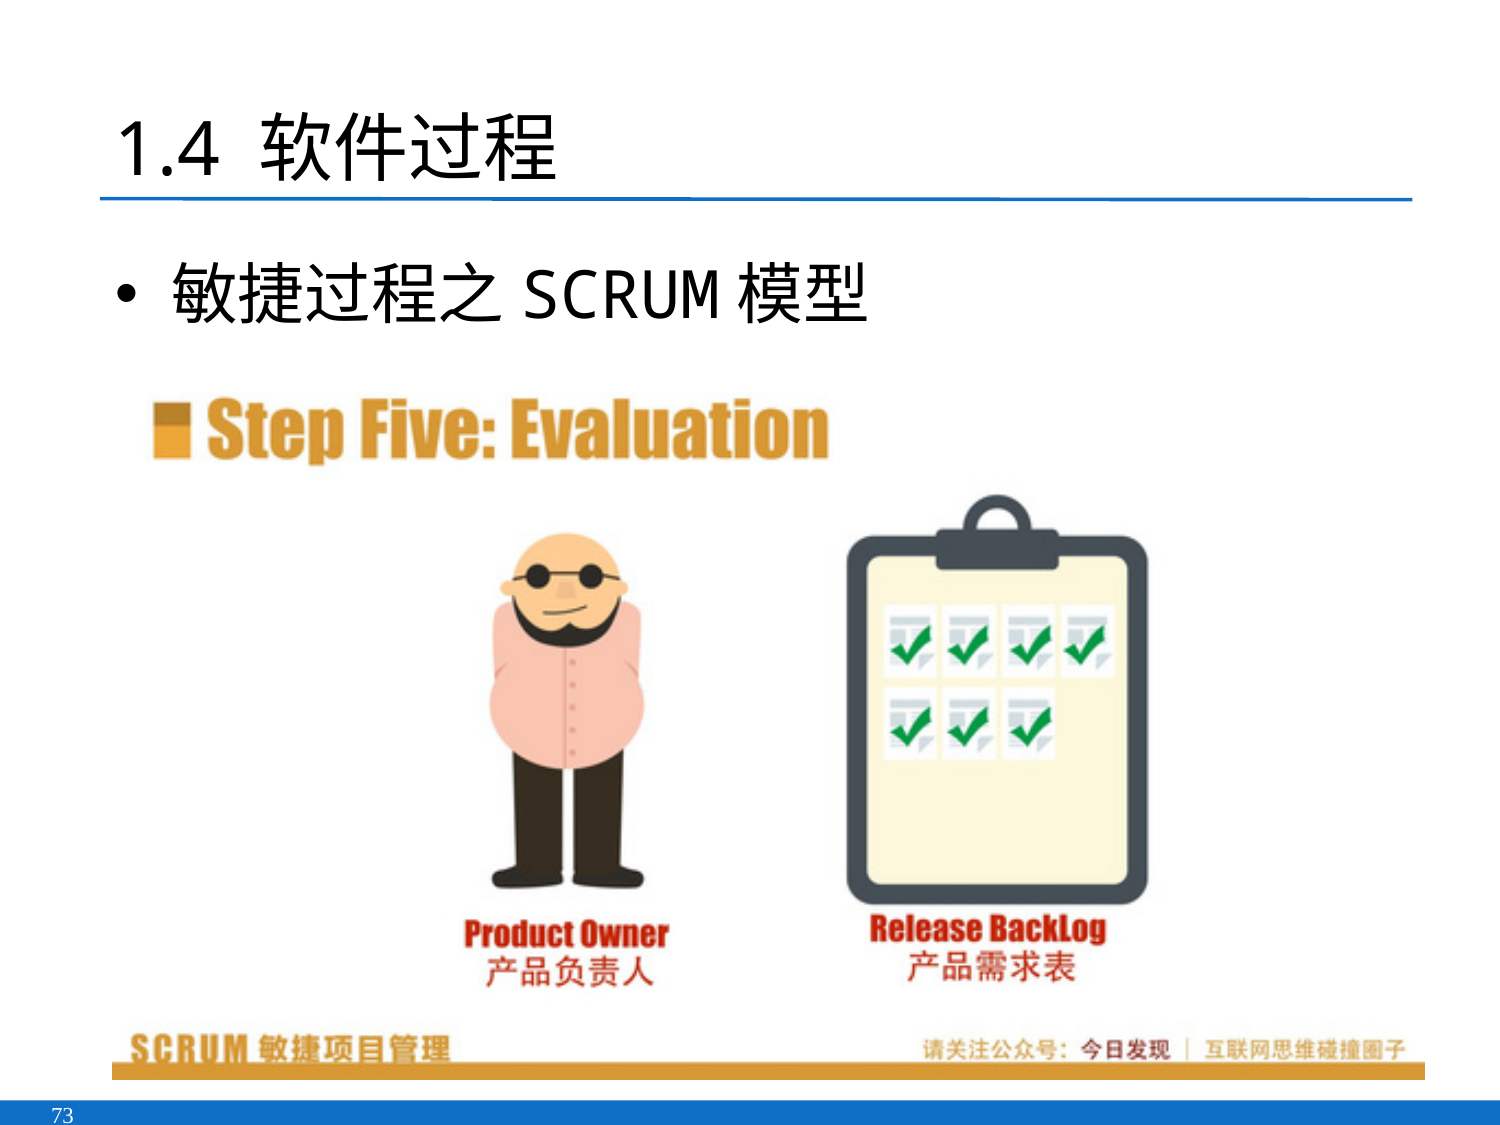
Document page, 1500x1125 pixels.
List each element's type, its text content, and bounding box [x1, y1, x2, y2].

list 敏捷过程之SCRUM模型 [99, 245, 1413, 341]
title 1.4 软件过程 [99, 93, 1413, 199]
slide_number 73 [12, 1093, 113, 1123]
picture [112, 340, 1426, 1081]
